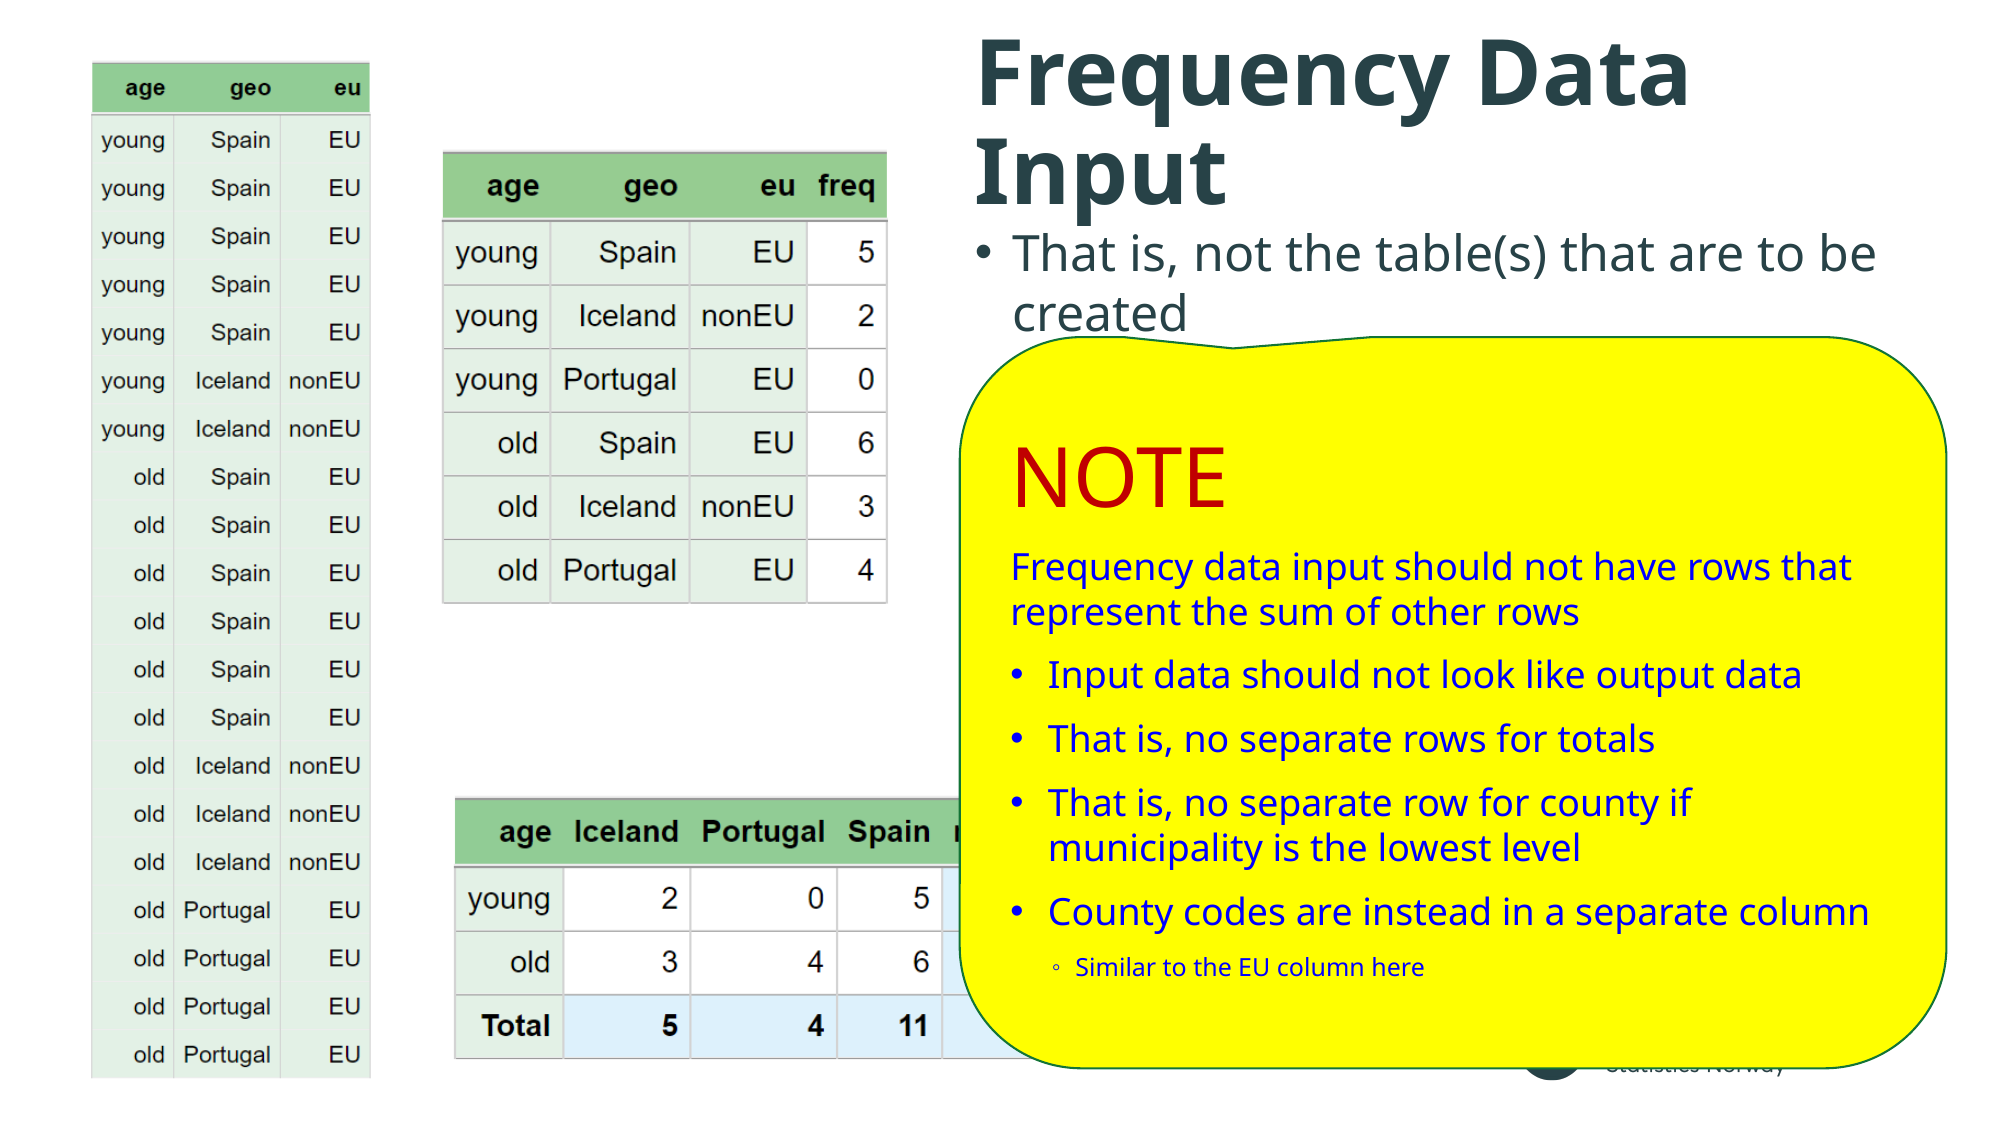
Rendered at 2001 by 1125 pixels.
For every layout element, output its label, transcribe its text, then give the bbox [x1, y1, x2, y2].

picture [1503, 995, 2000, 1125]
title Frequency Data Input [959, 56, 1919, 202]
list That is, not the table(s) that are to be created But an aggregated version of microdata Instead of many identical rows in microdata There is one row accompanied by a frequency value used as freqVar We often refer to this as inner cells Rows with frequency value=0 may or may not be included [959, 214, 1960, 902]
picture [443, 787, 1240, 1069]
picture [432, 142, 899, 619]
text_box NOTE Frequency data input should not have rows that represent the sum of other rows Input data should not look like output data That is, no separate rows for totals That is, no separate row for county if municipality is the lowest level County codes are instead in a separate column Similar to the EU column here [958, 336, 1948, 1070]
picture [80, 55, 382, 1094]
